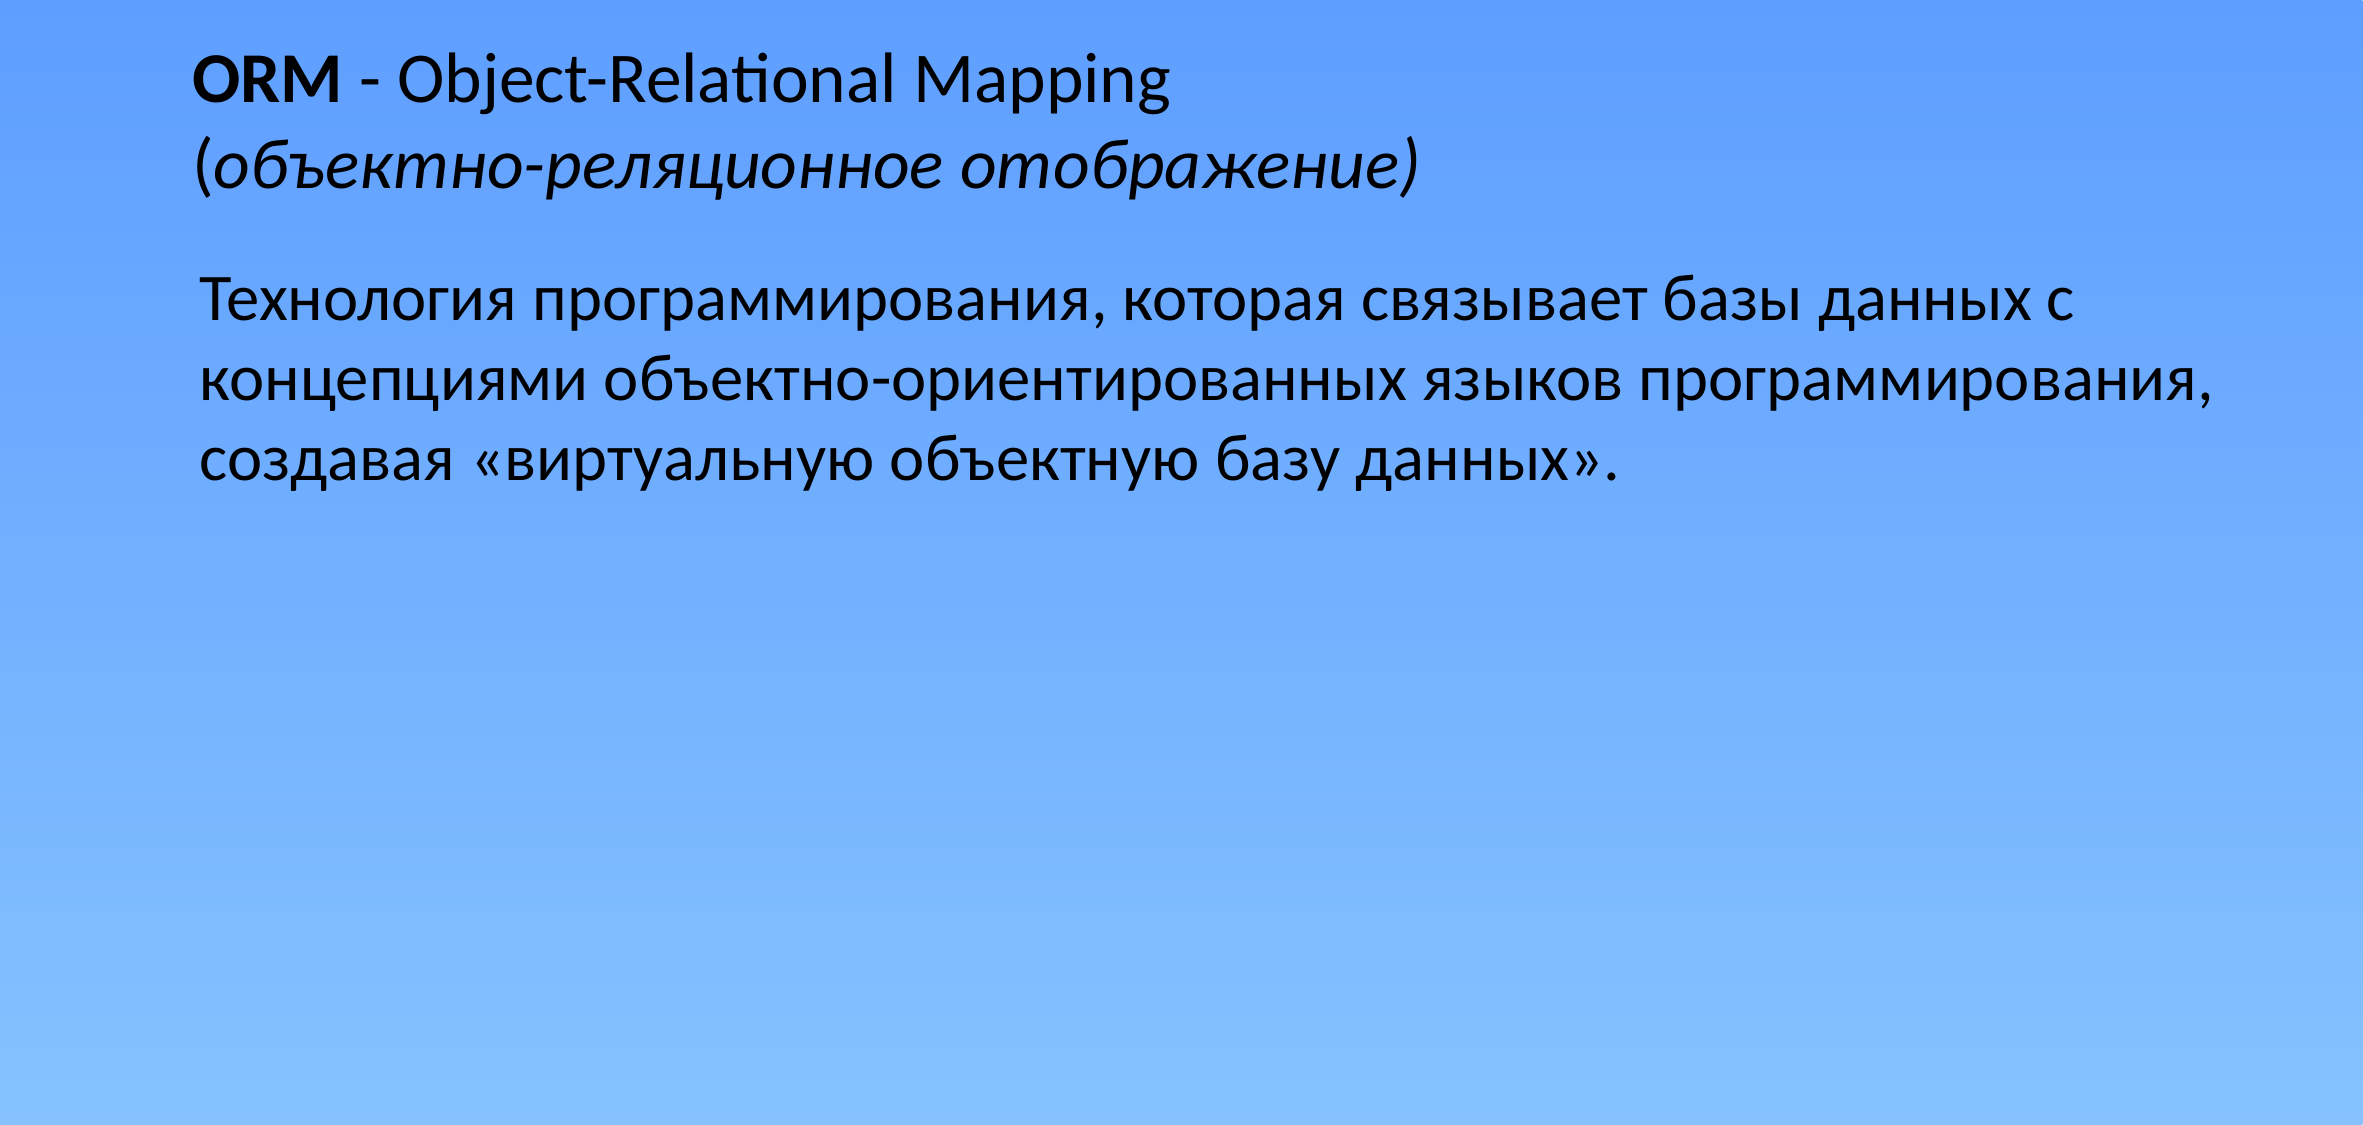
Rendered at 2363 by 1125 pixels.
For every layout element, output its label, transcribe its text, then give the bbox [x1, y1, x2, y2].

title ORM - Object-Relational Mapping (объектно-реляционное отображение) [177, 23, 2318, 211]
subtitle Технология программирования, которая связывает базы данных с концепциями объектно-ориентированных языков программирования, создавая «виртуальную объектную базу данных». [184, 246, 2318, 925]
